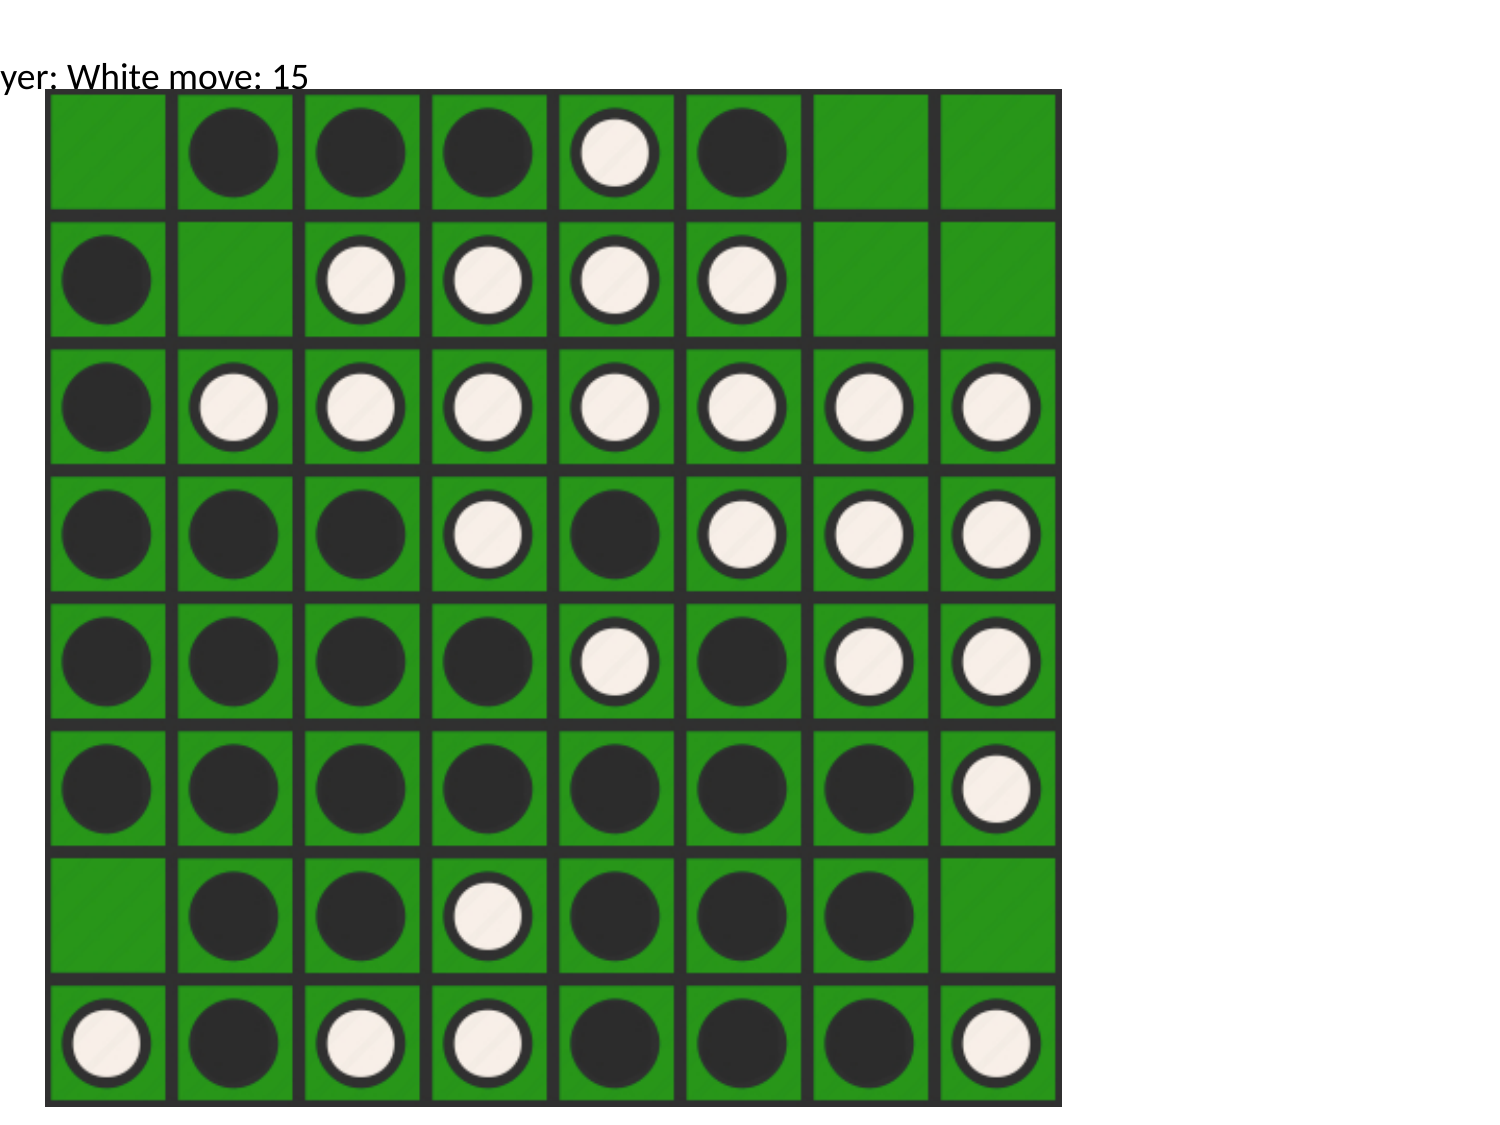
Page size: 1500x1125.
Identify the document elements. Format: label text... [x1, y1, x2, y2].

text_box turn: 52 player: White move: 15 [0, 44, 325, 105]
picture [44, 89, 1062, 1107]
